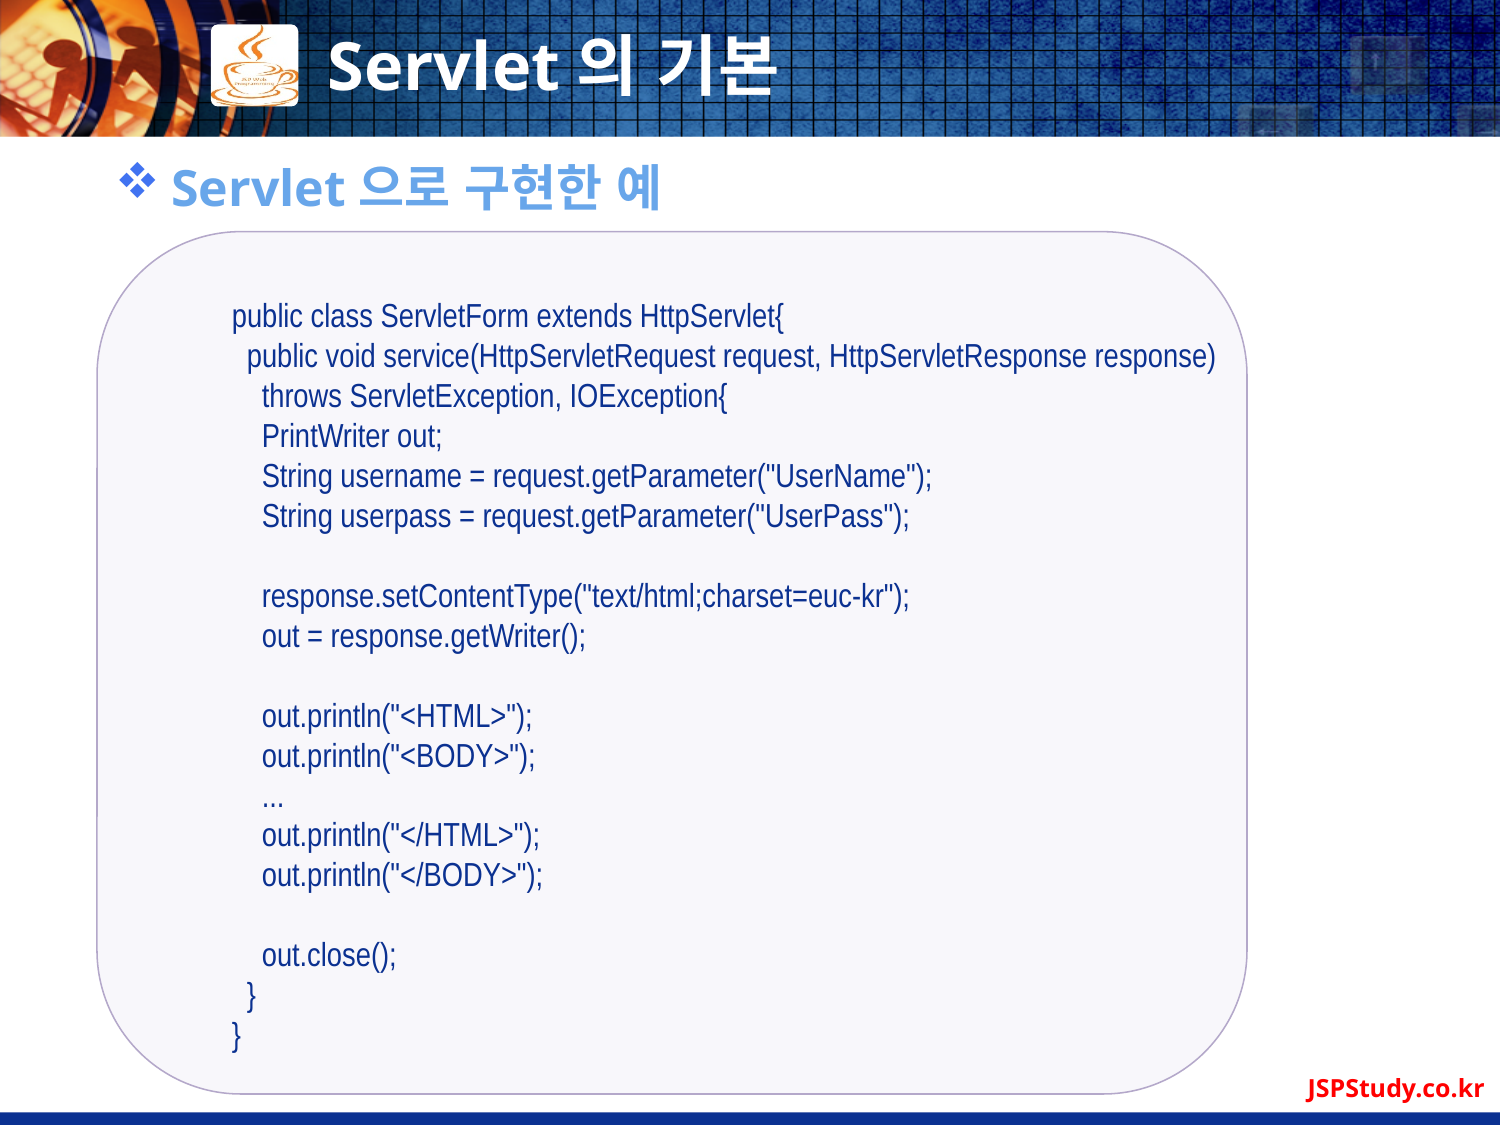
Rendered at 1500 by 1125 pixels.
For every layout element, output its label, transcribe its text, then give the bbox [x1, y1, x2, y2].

text_box Servlet으로 구현한 예 [100, 149, 1140, 259]
title Servlet의 기본 [312, 17, 1388, 111]
footer JSPStudy.co.kr [1024, 1064, 1500, 1118]
text_box public class ServletForm extends HttpServlet{ public void service(HttpServletRequest request, HttpServletResponse response) throws ServletException, IOException{ PrintWriter out; String username = request.getParameter("UserName"); String userpass = request.getParameter("UserPass"); response.setContentType("text/html;charset=euc-kr"); out = response.getWriter(); out.println("<HTML>"); out.println("<BODY>"); ... out.println("</HTML>"); out.println("</BODY>"); out.close(); } } [96, 236, 1248, 1094]
picture [0, 0, 1500, 138]
